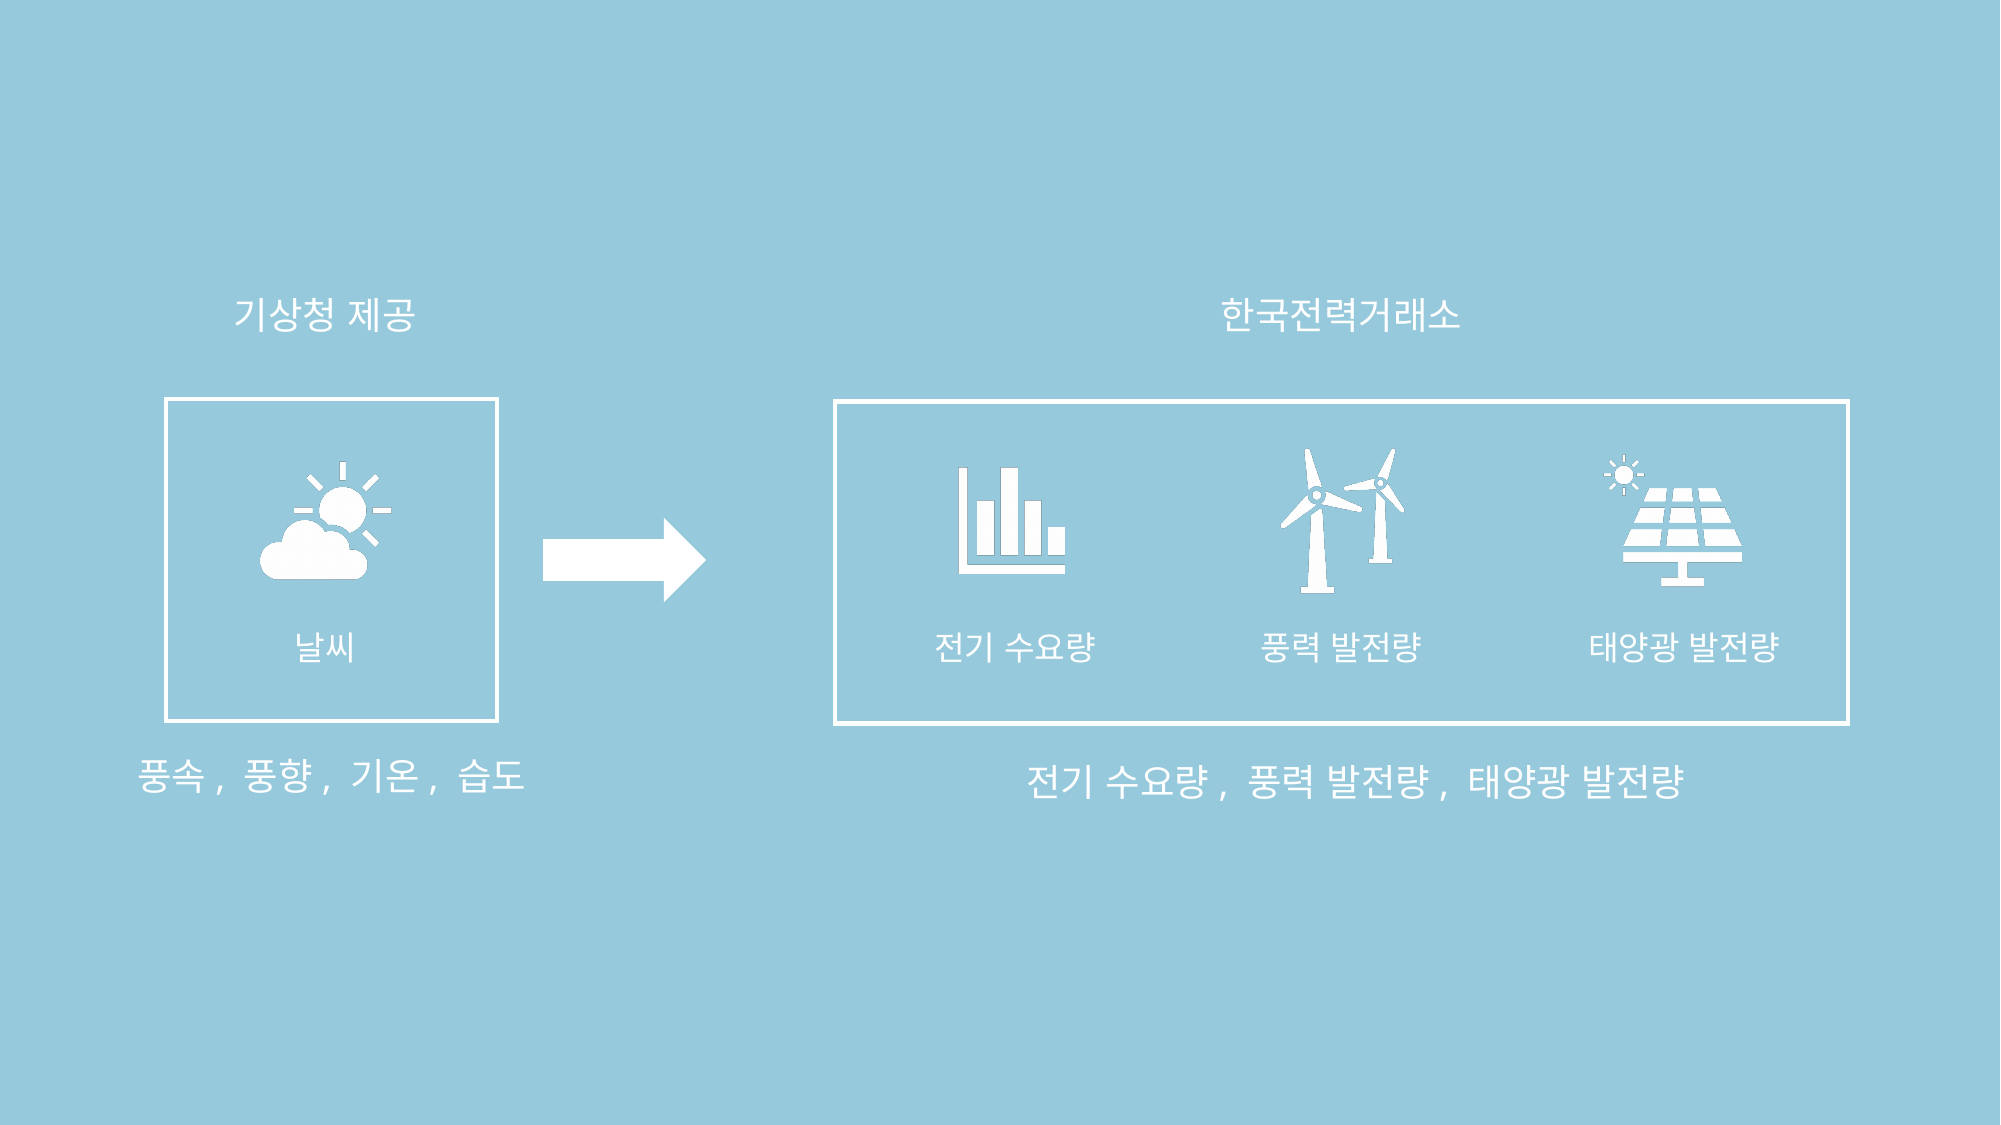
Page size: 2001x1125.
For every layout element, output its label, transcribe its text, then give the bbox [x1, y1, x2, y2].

text_box 한국전력거래소 [1206, 285, 1478, 345]
text_box [165, 398, 498, 722]
picture [1266, 445, 1417, 596]
picture [936, 445, 1087, 596]
text_box 기상청 제공 [219, 285, 432, 345]
picture [250, 445, 401, 596]
text_box 풍속, 풍향, 기온, 습도 [122, 745, 542, 806]
picture [1597, 445, 1748, 596]
text_box [834, 400, 1849, 725]
text_box [543, 517, 707, 603]
text_box 전기 수요량, 풍력 발전량, 태양광 발전량 [1011, 751, 1701, 811]
